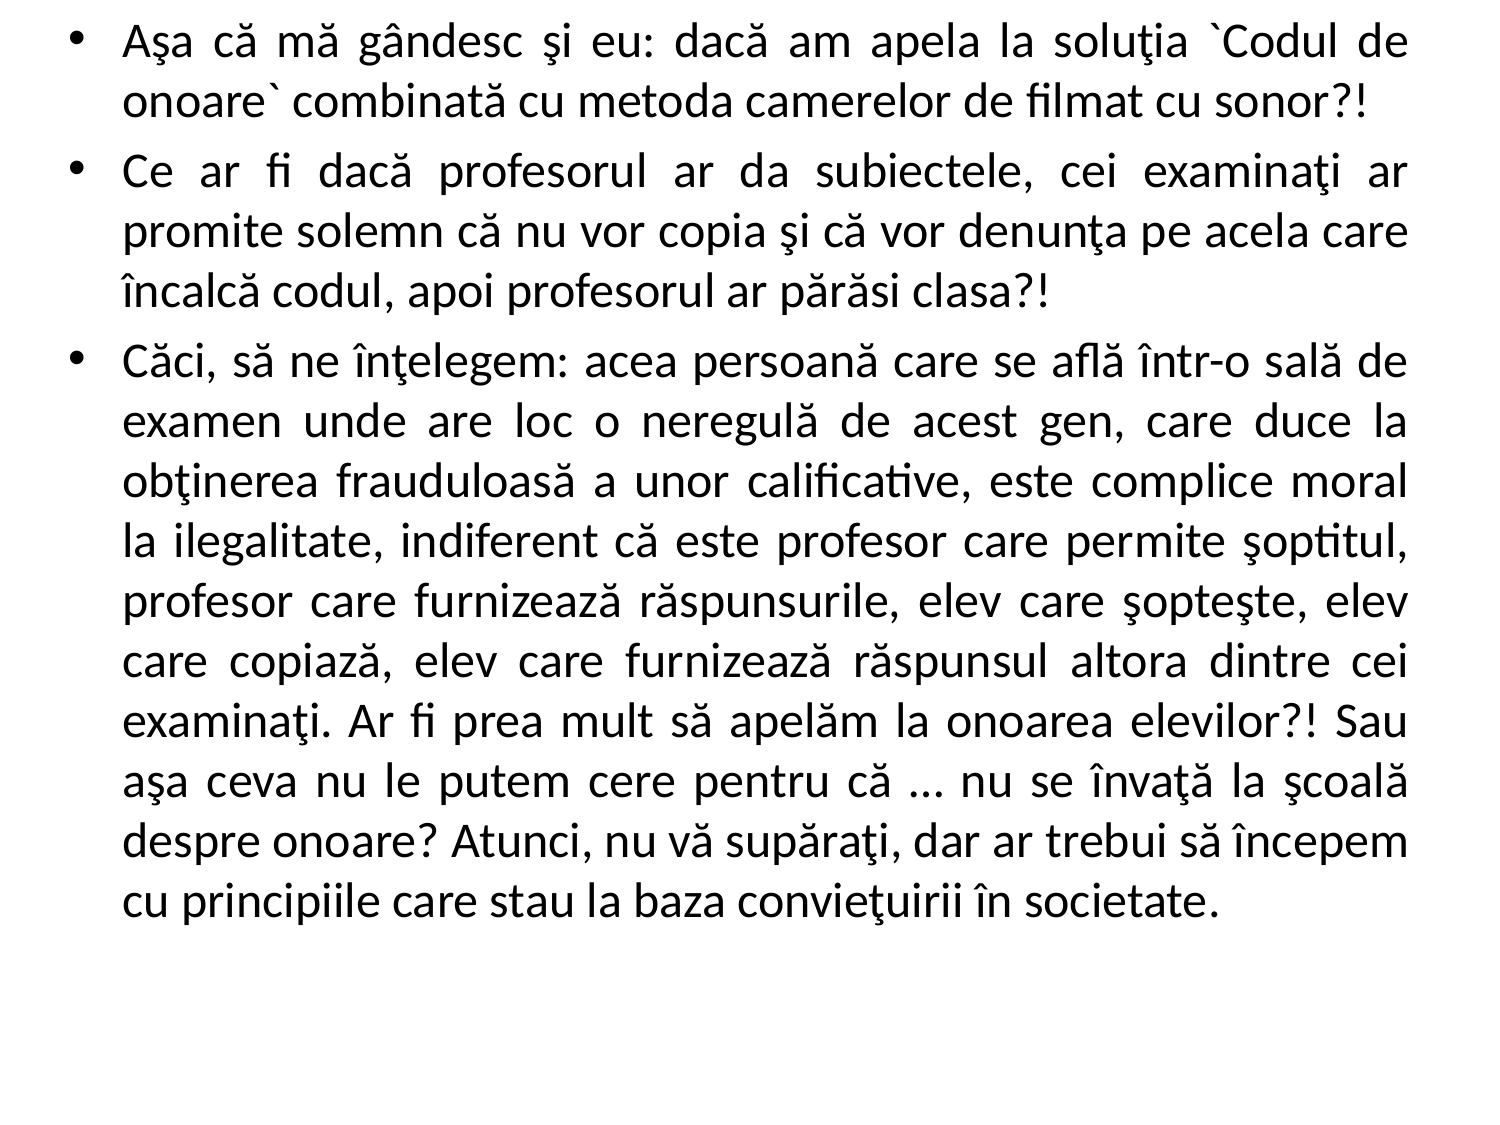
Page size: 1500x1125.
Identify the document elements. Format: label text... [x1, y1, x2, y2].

list Aşa că mă gândesc şi eu: dacă am apela la soluţia `Codul de onoare` combinată cu metoda camerelor de filmat cu sonor?! Ce ar fi dacă profesorul ar da subiectele, cei examinaţi ar promite solemn că nu vor copia şi că vor denunţa pe acela care încalcă codul, apoi profesorul ar părăsi clasa?! Căci, să ne înţelegem: acea persoană care se află într-o sală de examen unde are loc o neregulă de acest gen, care duce la obţinerea frauduloasă a unor calificative, este complice moral la ilegalitate, indiferent că este profesor care permite şoptitul, profesor care furnizează răspunsurile, elev care şopteşte, elev care copiază, elev care furnizează răspunsul altora dintre cei examinaţi. Ar fi prea mult să apelăm la onoarea elevilor?! Sau aşa ceva nu le putem cere pentru că … nu se învaţă la şcoală despre onoare? Atunci, nu vă supăraţi, dar ar trebui să începem cu principiile care stau la baza convieţuirii în societate. [53, 0, 1425, 1005]
